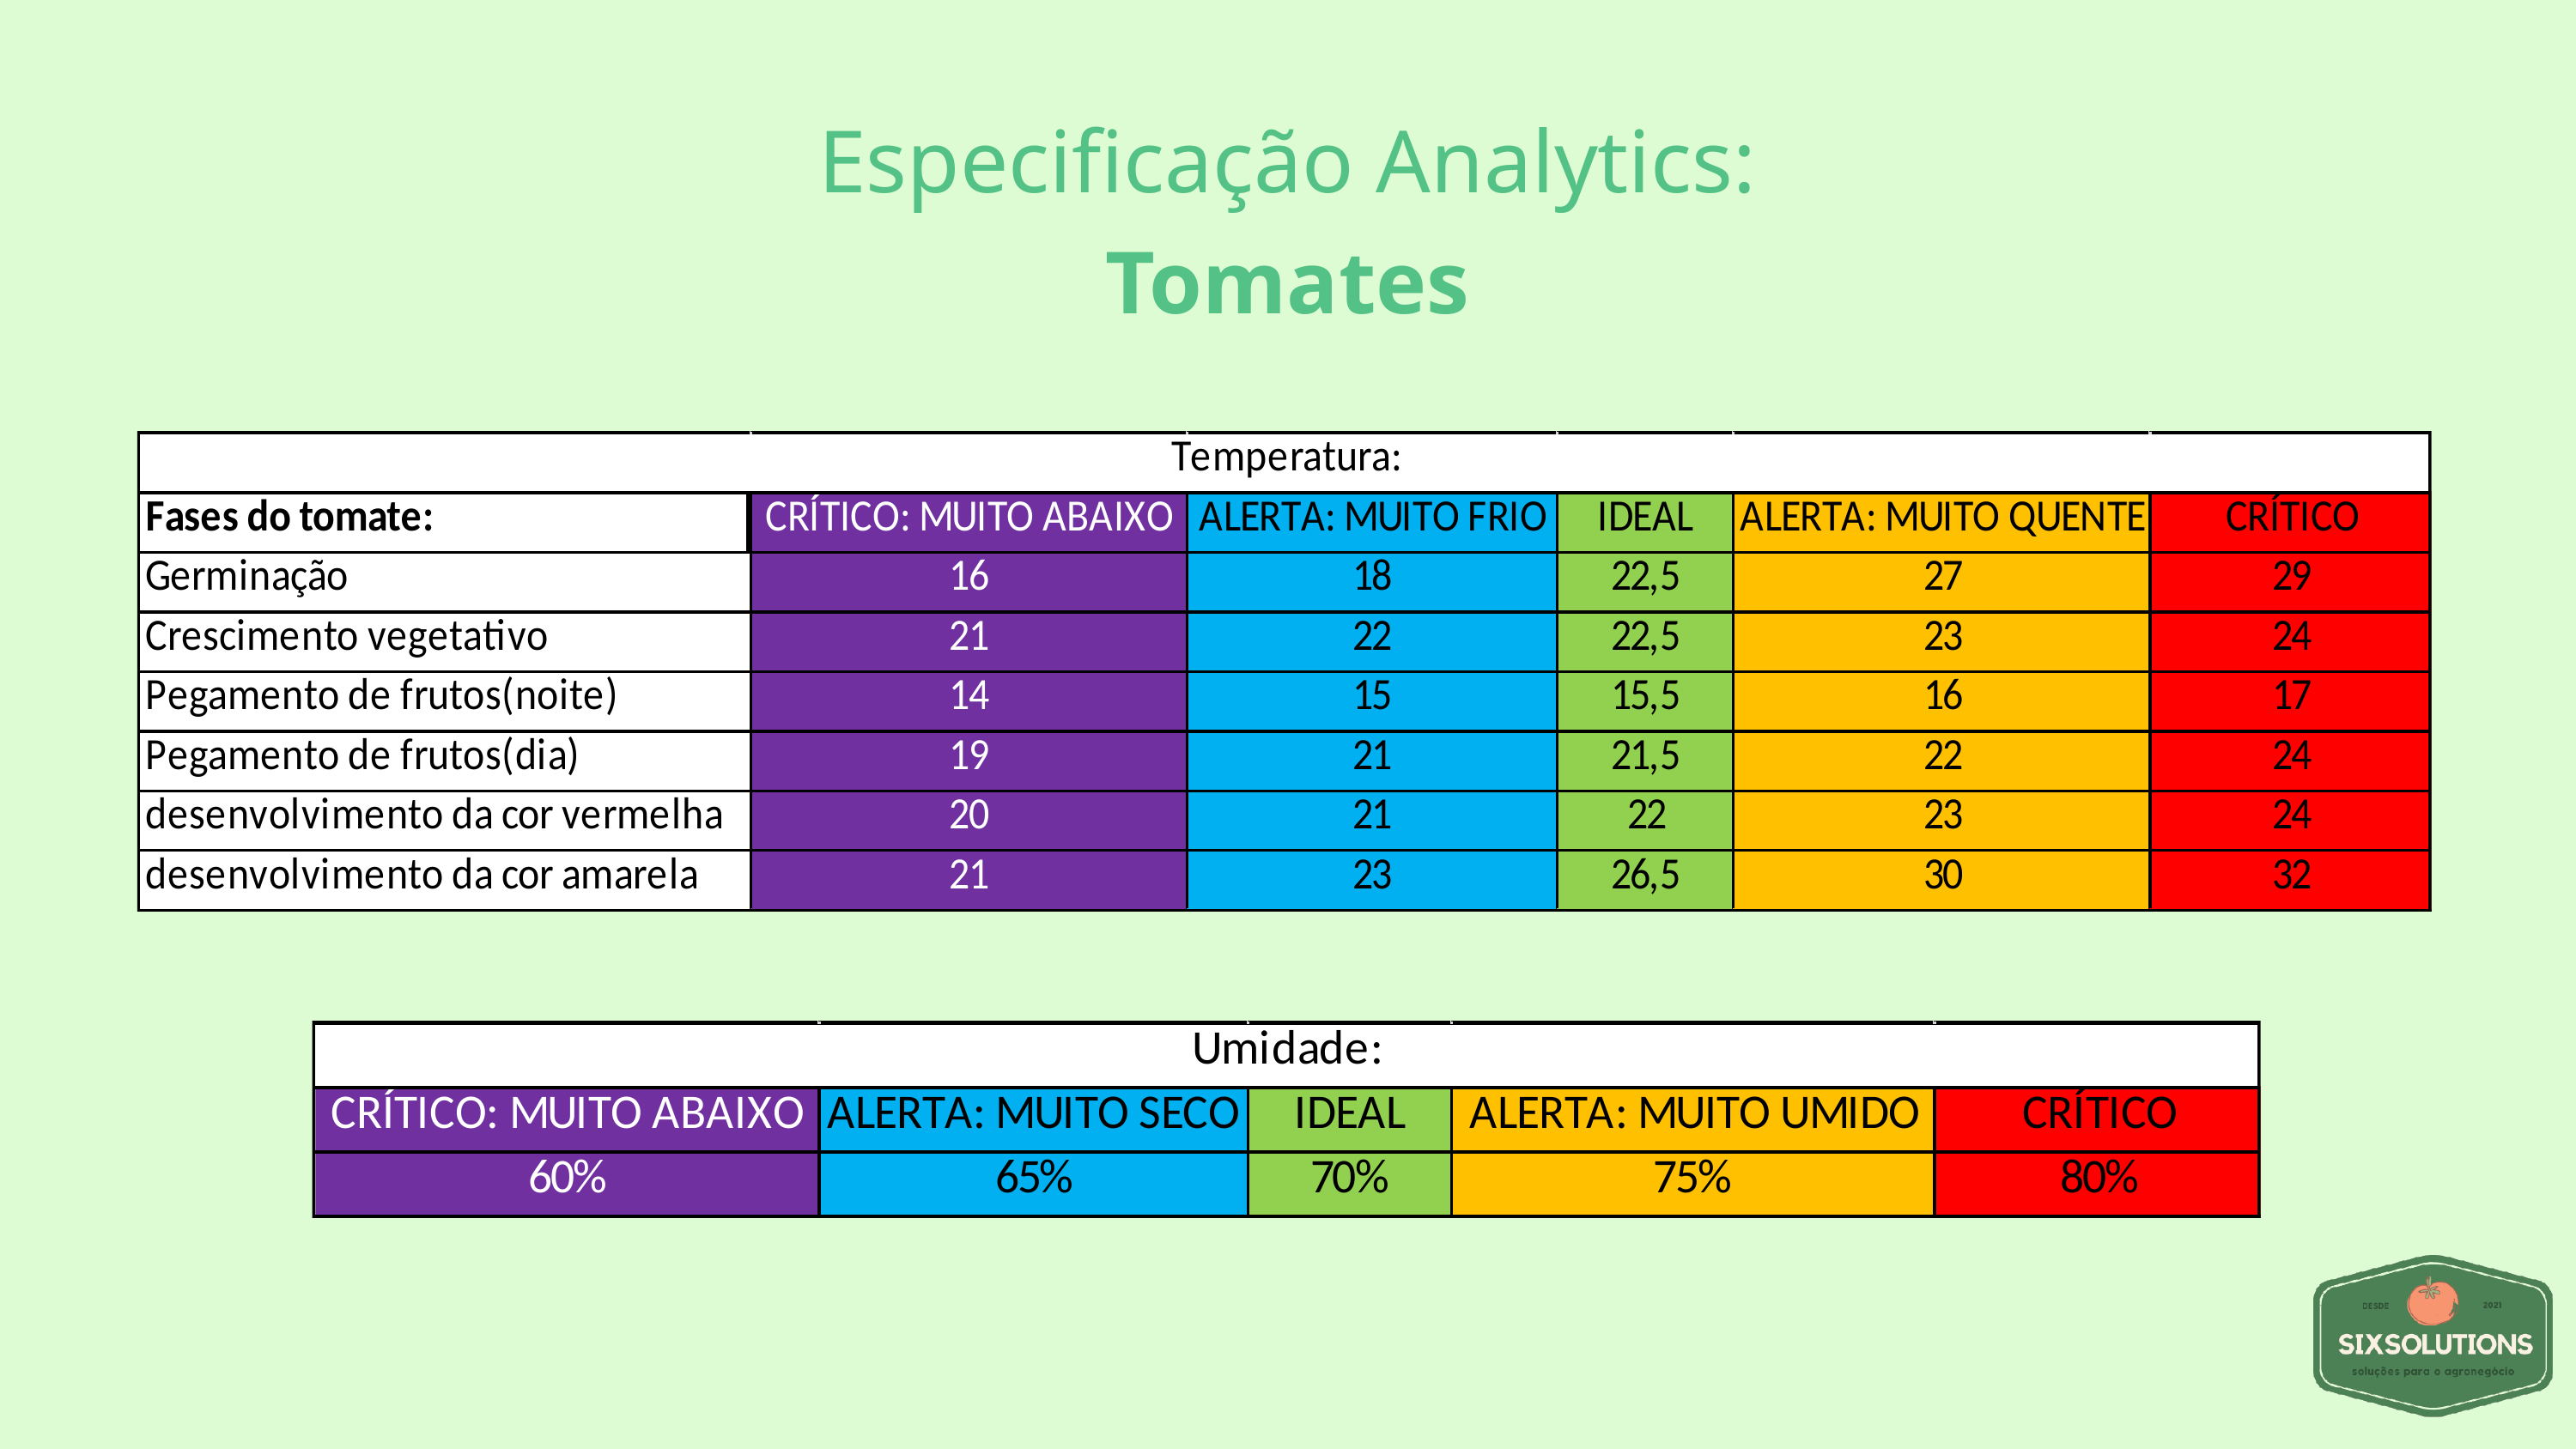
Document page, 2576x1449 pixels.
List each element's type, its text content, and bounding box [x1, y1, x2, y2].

picture [2308, 1249, 2560, 1421]
picture [312, 1021, 2264, 1222]
text_box Especificação Analytics: Tomates [587, 89, 1988, 331]
picture [137, 431, 2435, 915]
